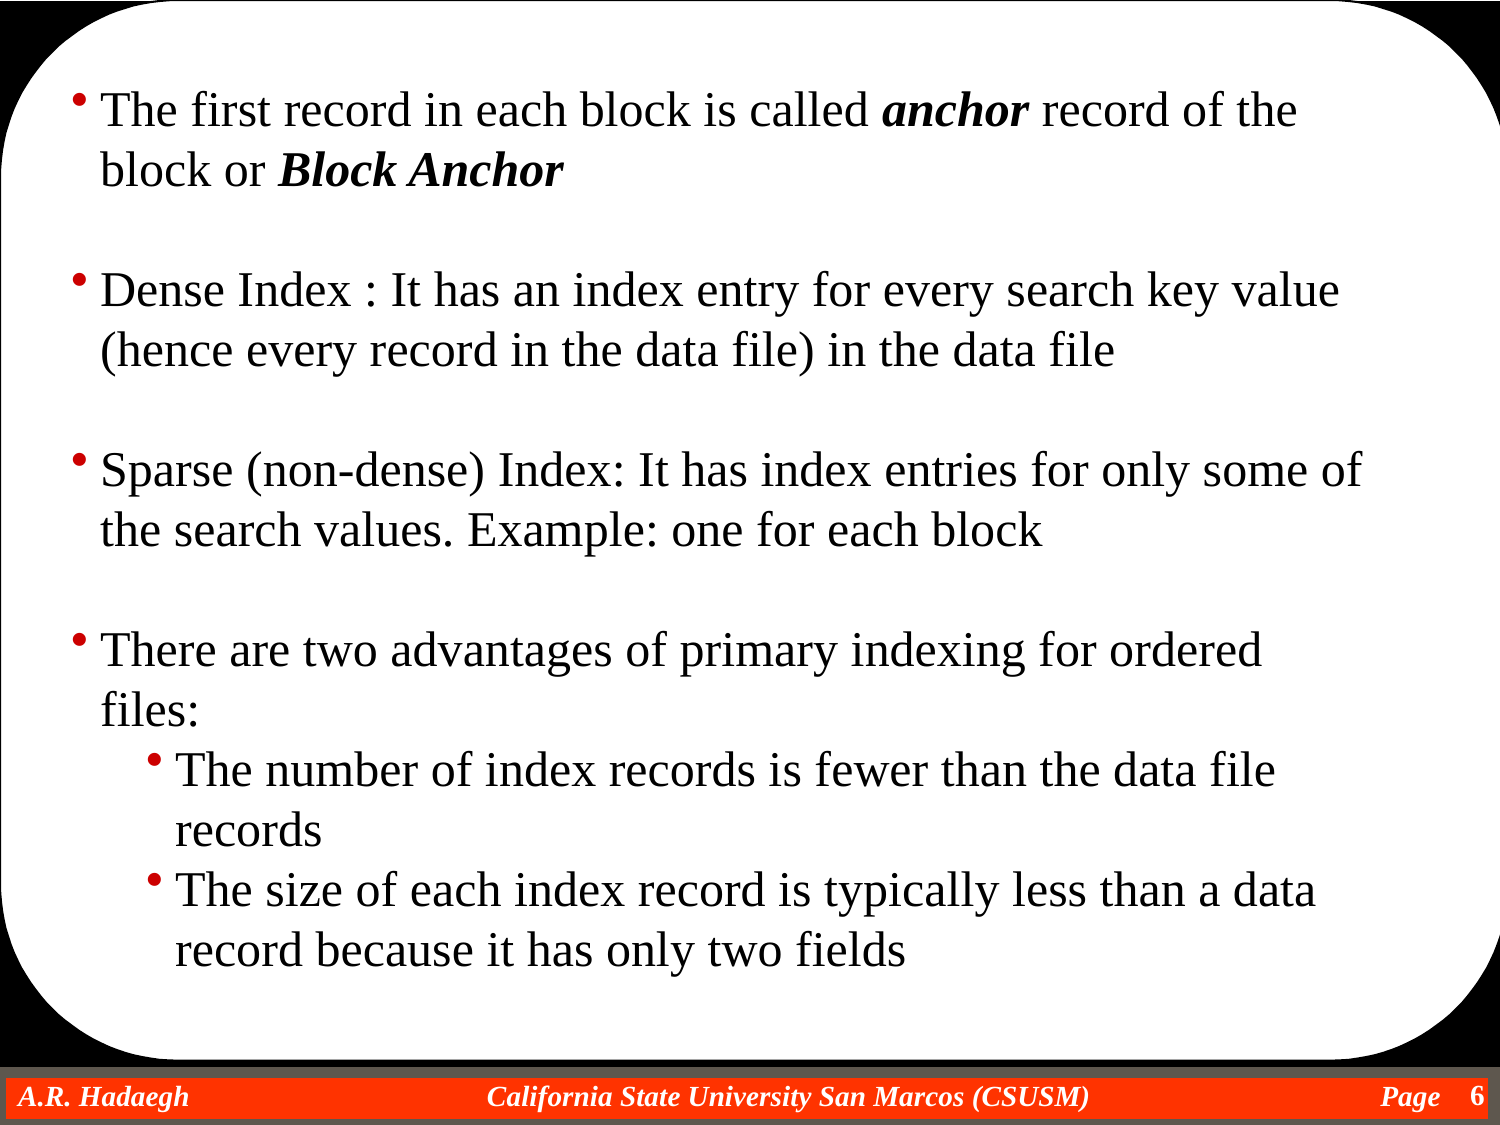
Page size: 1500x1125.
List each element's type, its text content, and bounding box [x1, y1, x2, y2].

slide_number 6 [1387, 1068, 1500, 1125]
text_box The first record in each block is called anchor record of the block or Block Anchor Dense Index : It has an index entry for every search key value (hence every record in the data file) in the data file Sparse (non-dense) Index: It has index entries for only some of the search values. Example: one for each block There are two advantages of primary indexing for ordered files: The number of index records is fewer than the data file records The size of each index record is typically less than a data record because it has only two fields [56, 68, 1384, 984]
